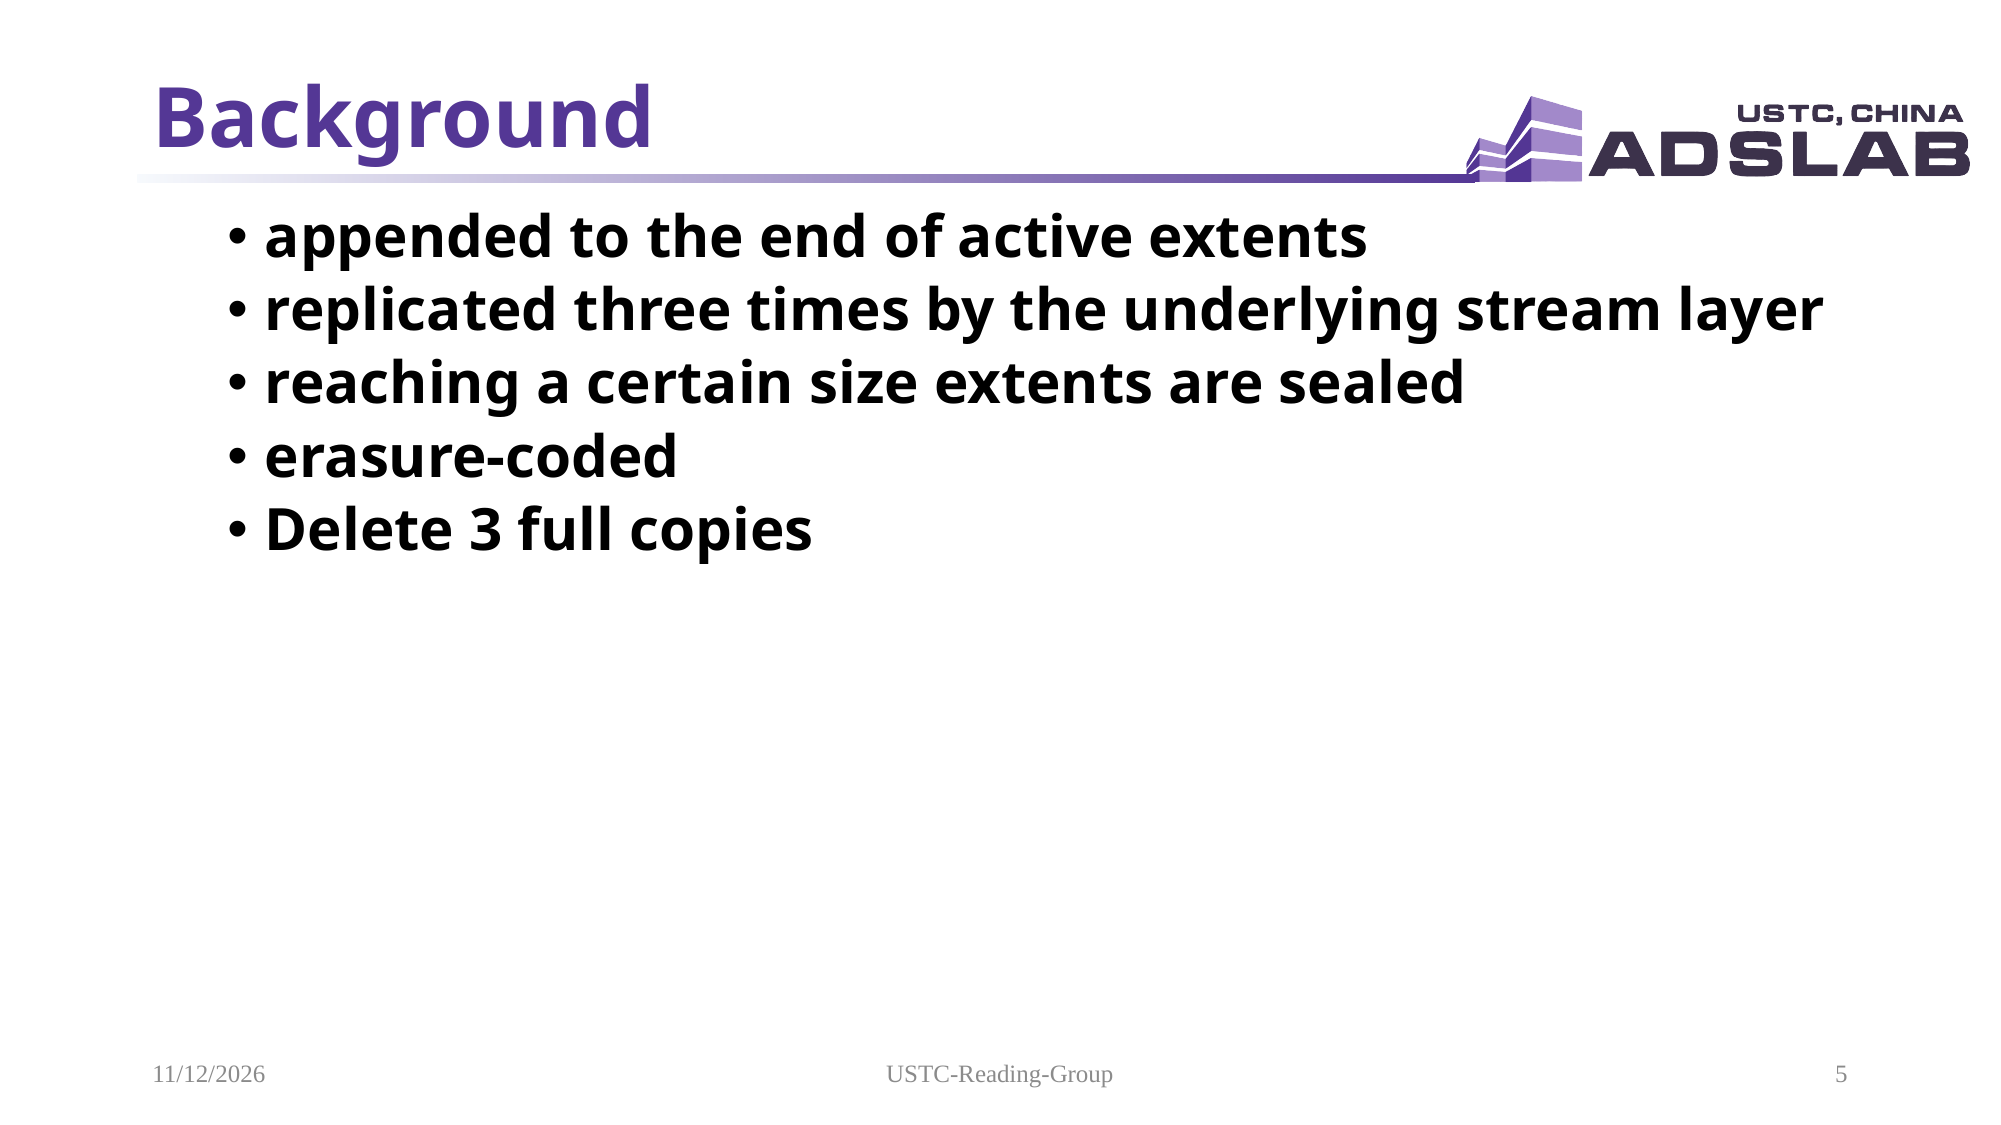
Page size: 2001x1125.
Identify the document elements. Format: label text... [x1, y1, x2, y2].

footer USTC-Reading-Group [662, 1042, 1338, 1103]
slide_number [137, 1042, 588, 1103]
slide_number 5 [1412, 1042, 1863, 1103]
list appended to the end of active extents replicated three times by the underlying stream layer reaching a certain size extents are sealed erasure-coded Delete 3 full copies [137, 199, 1954, 707]
title Background [137, 63, 1863, 177]
picture [1470, 93, 1976, 183]
